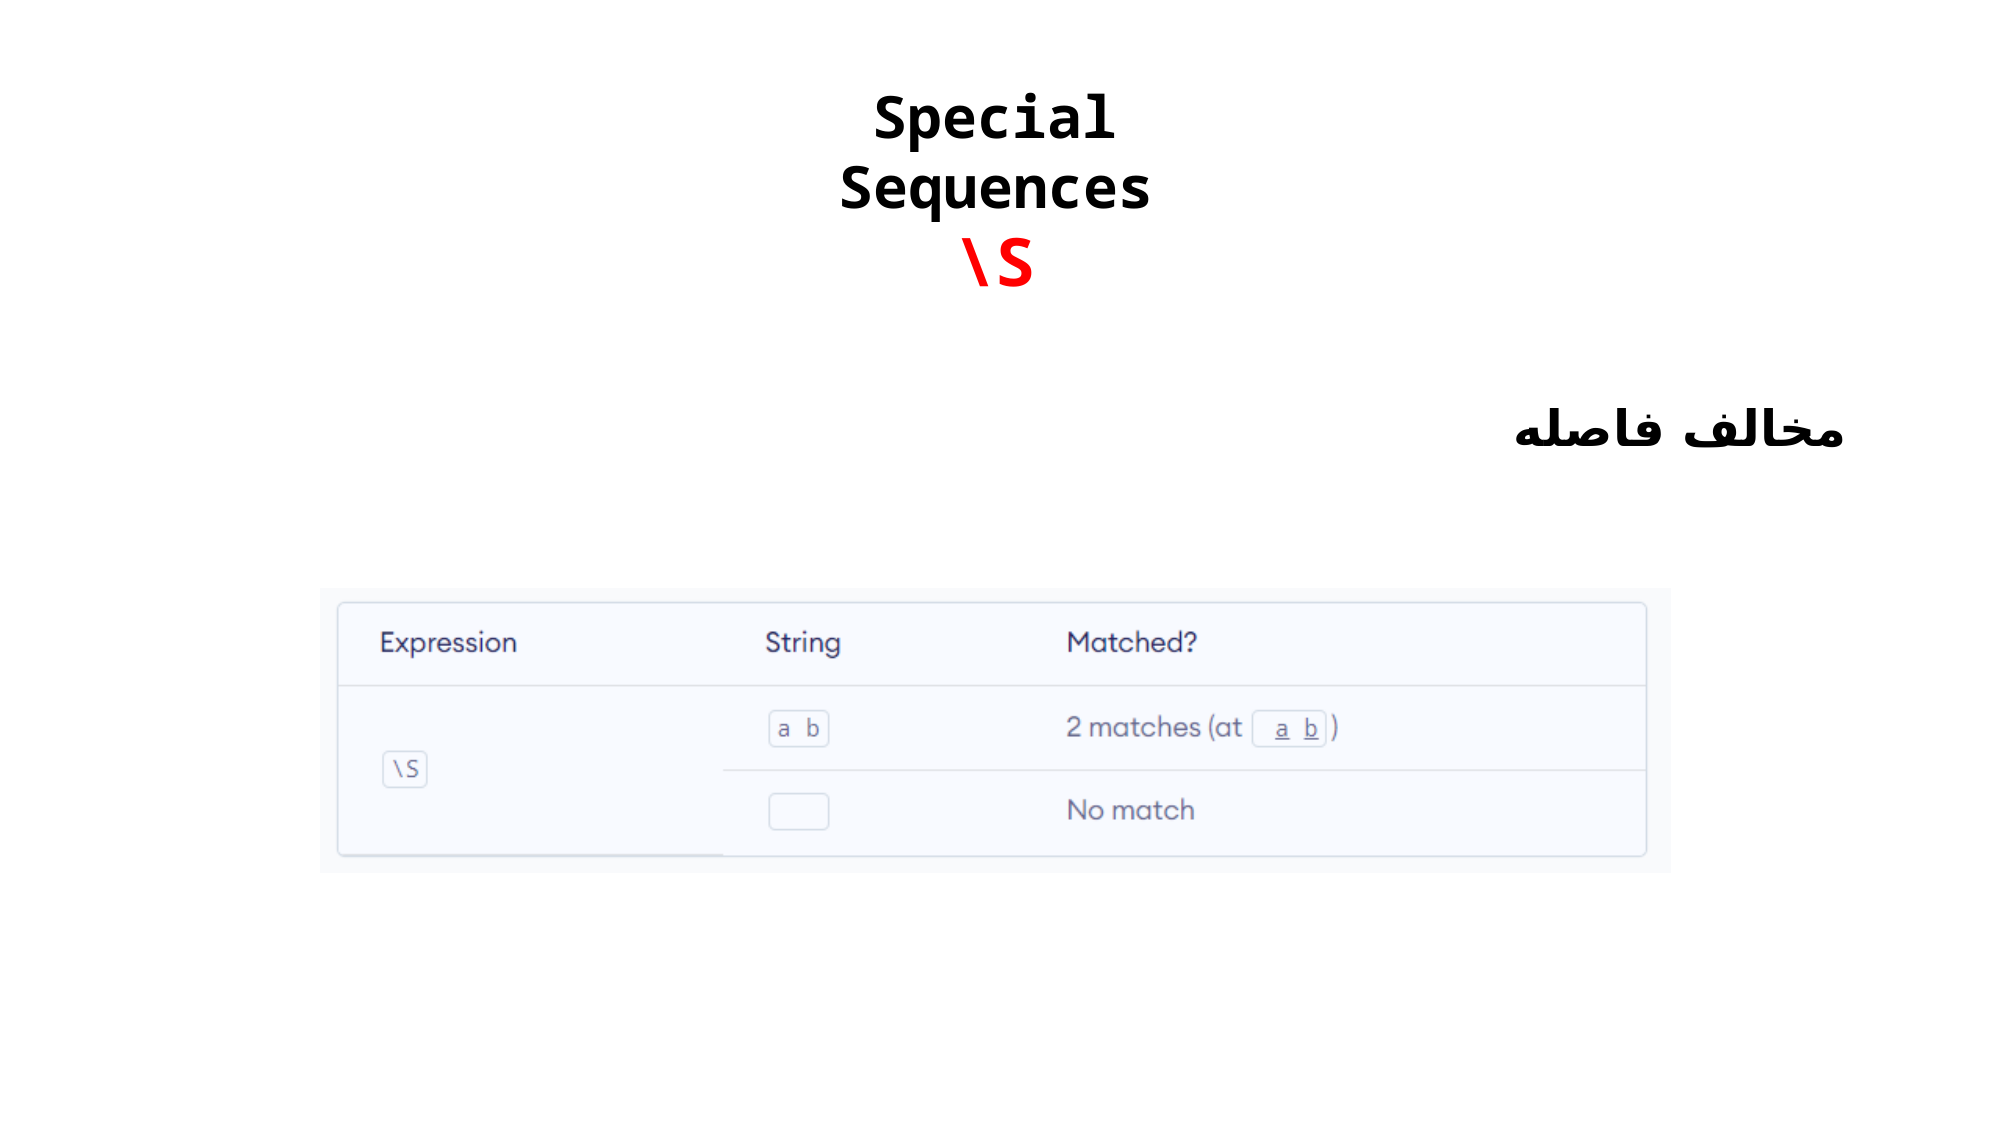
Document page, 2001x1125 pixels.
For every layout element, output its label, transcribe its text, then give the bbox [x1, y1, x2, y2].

text_box مخالف فاصله [1499, 388, 1861, 464]
text_box Special Sequences \S [683, 72, 1308, 308]
picture [320, 588, 1671, 873]
